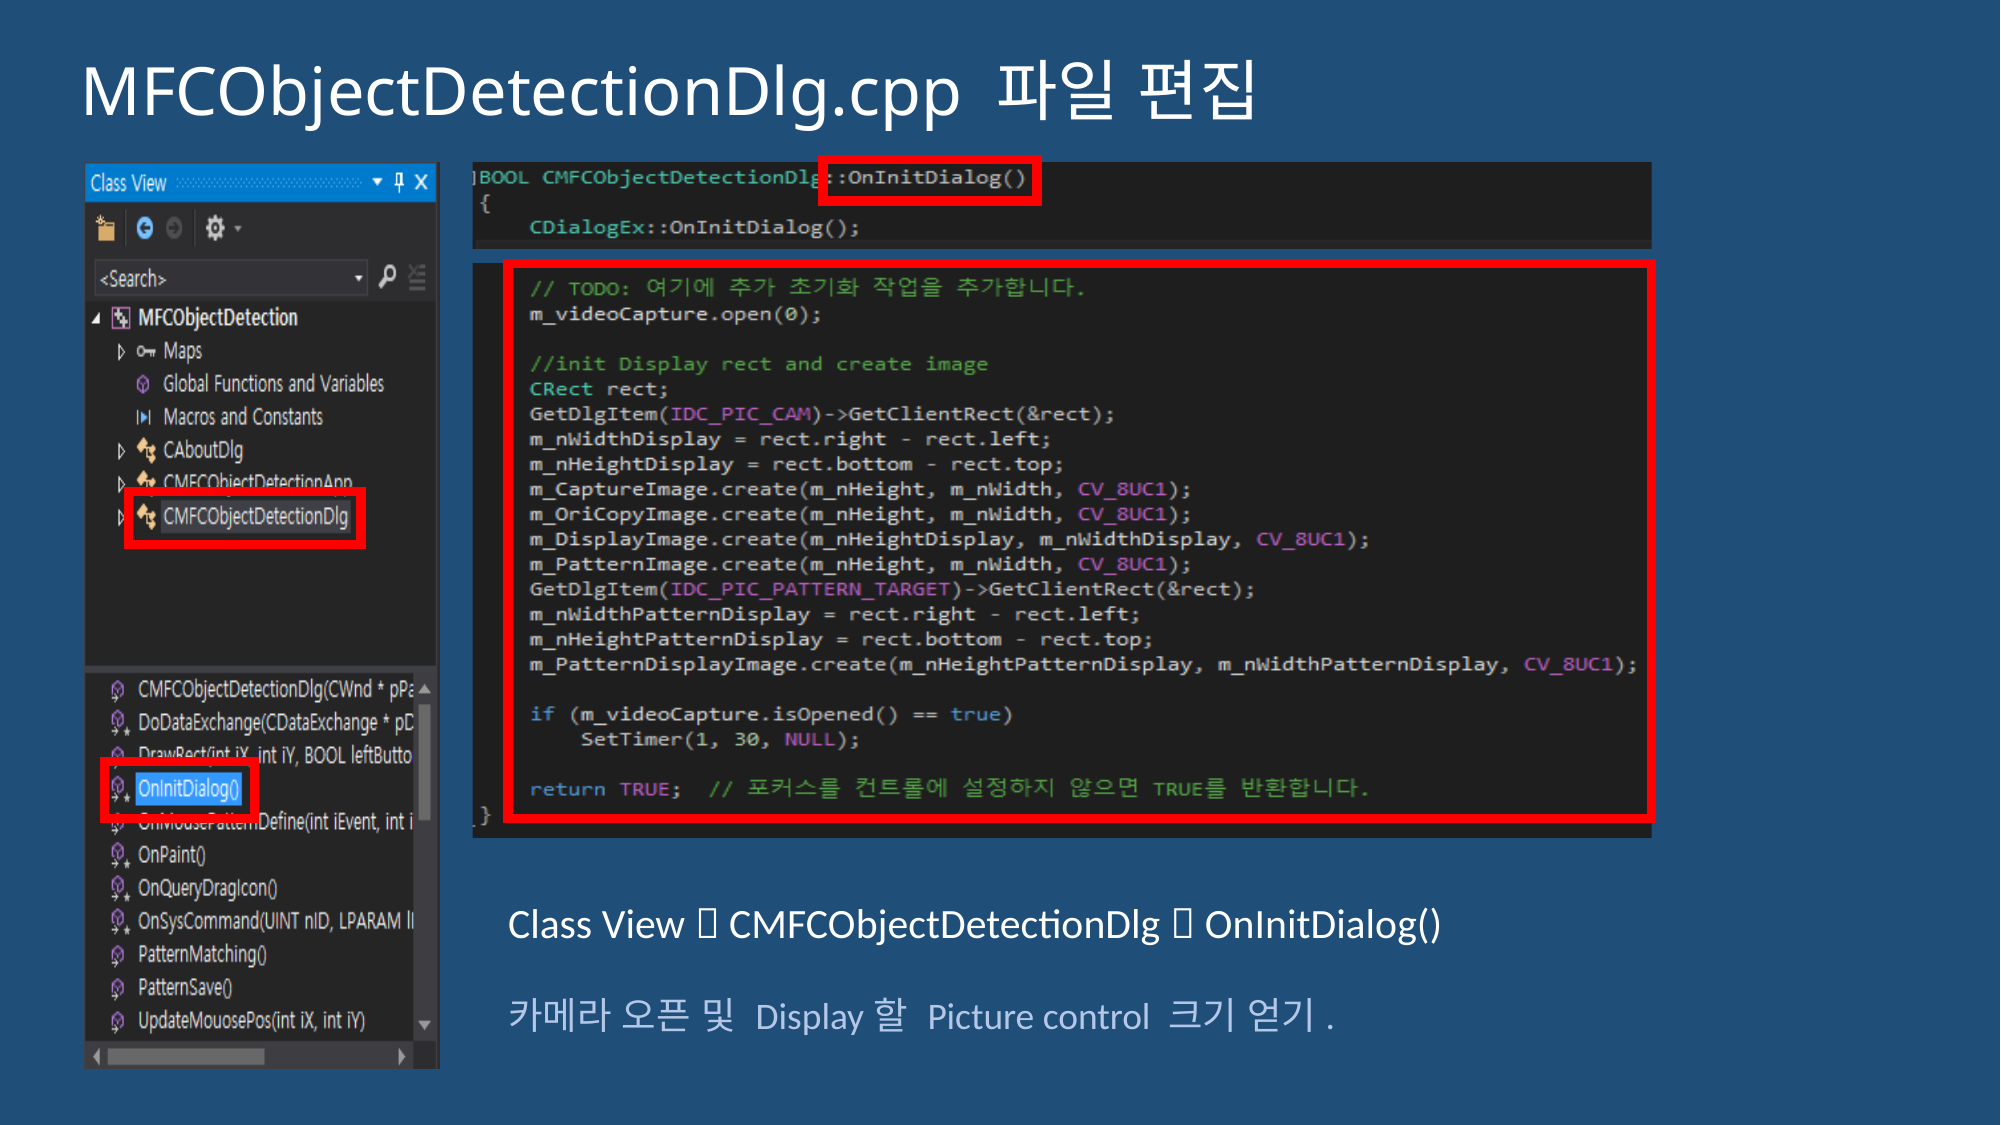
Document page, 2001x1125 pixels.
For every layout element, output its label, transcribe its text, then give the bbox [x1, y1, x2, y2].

picture [84, 162, 440, 1069]
text_box [822, 158, 1038, 162]
picture [472, 263, 1652, 838]
title MFCObjectDetectionDlg.cpp 파일 편집 [65, 26, 1892, 163]
text_box Class View  CMFCObjectDetectionDlg  OnInitDialog() 카메라 오픈 및 Display할 Picture control 크기 얻기. [493, 839, 1506, 1044]
picture [472, 162, 1652, 250]
